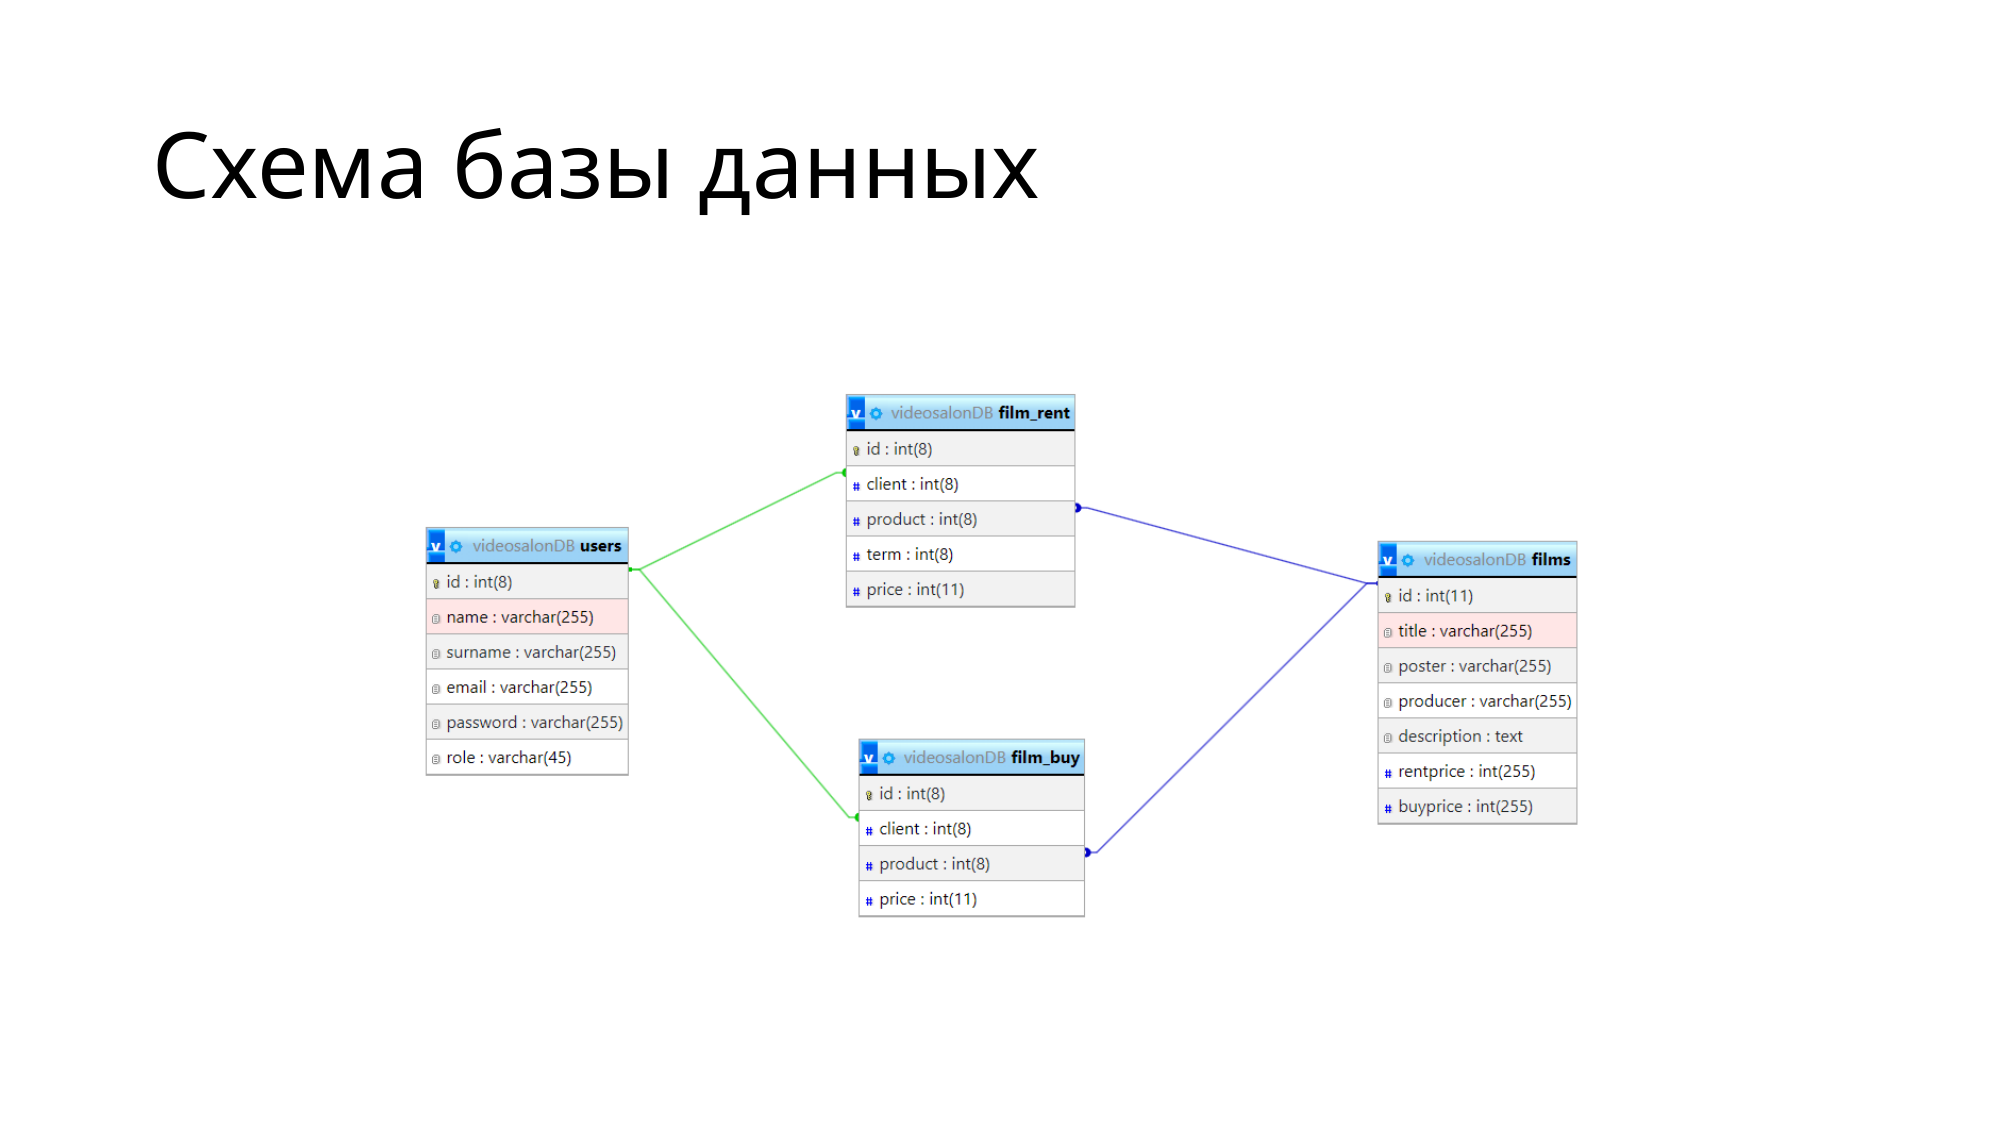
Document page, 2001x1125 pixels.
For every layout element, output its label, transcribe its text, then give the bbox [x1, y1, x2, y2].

title Схема базы данных [137, 59, 1863, 278]
picture [297, 327, 1703, 978]
